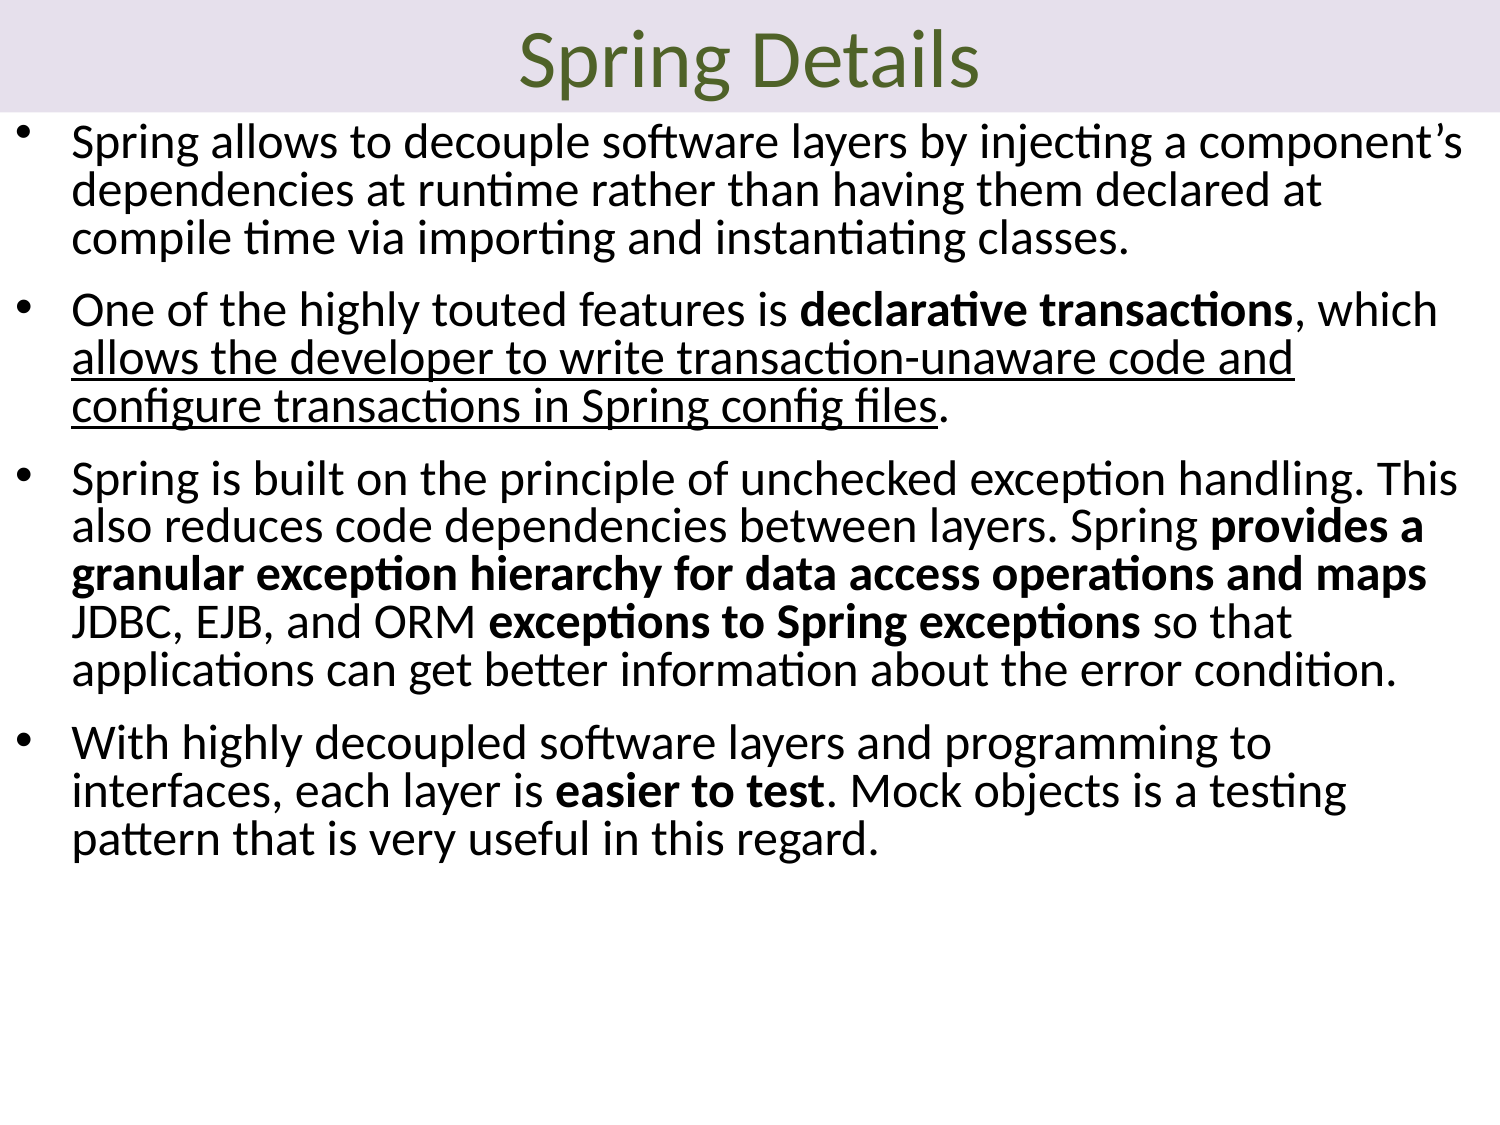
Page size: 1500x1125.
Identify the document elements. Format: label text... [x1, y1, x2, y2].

list Spring allows to decouple software layers by injecting a component’s dependencies at runtime rather than having them declared at compile time via importing and instantiating classes. One of the highly touted features is declarative transactions, which allows the developer to write transaction-unaware code and configure transactions in Spring config files. Spring is built on the principle of unchecked exception handling. This also reduces code dependencies between layers. Spring provides a granular exception hierarchy for data access operations and maps JDBC, EJB, and ORM exceptions to Spring exceptions so that applications can get better information about the error condition. With highly decoupled software layers and programming to interfaces, each layer is easier to test. Mock objects is a testing pattern that is very useful in this regard. [0, 112, 1500, 1125]
title Spring Details [0, 0, 1500, 112]
